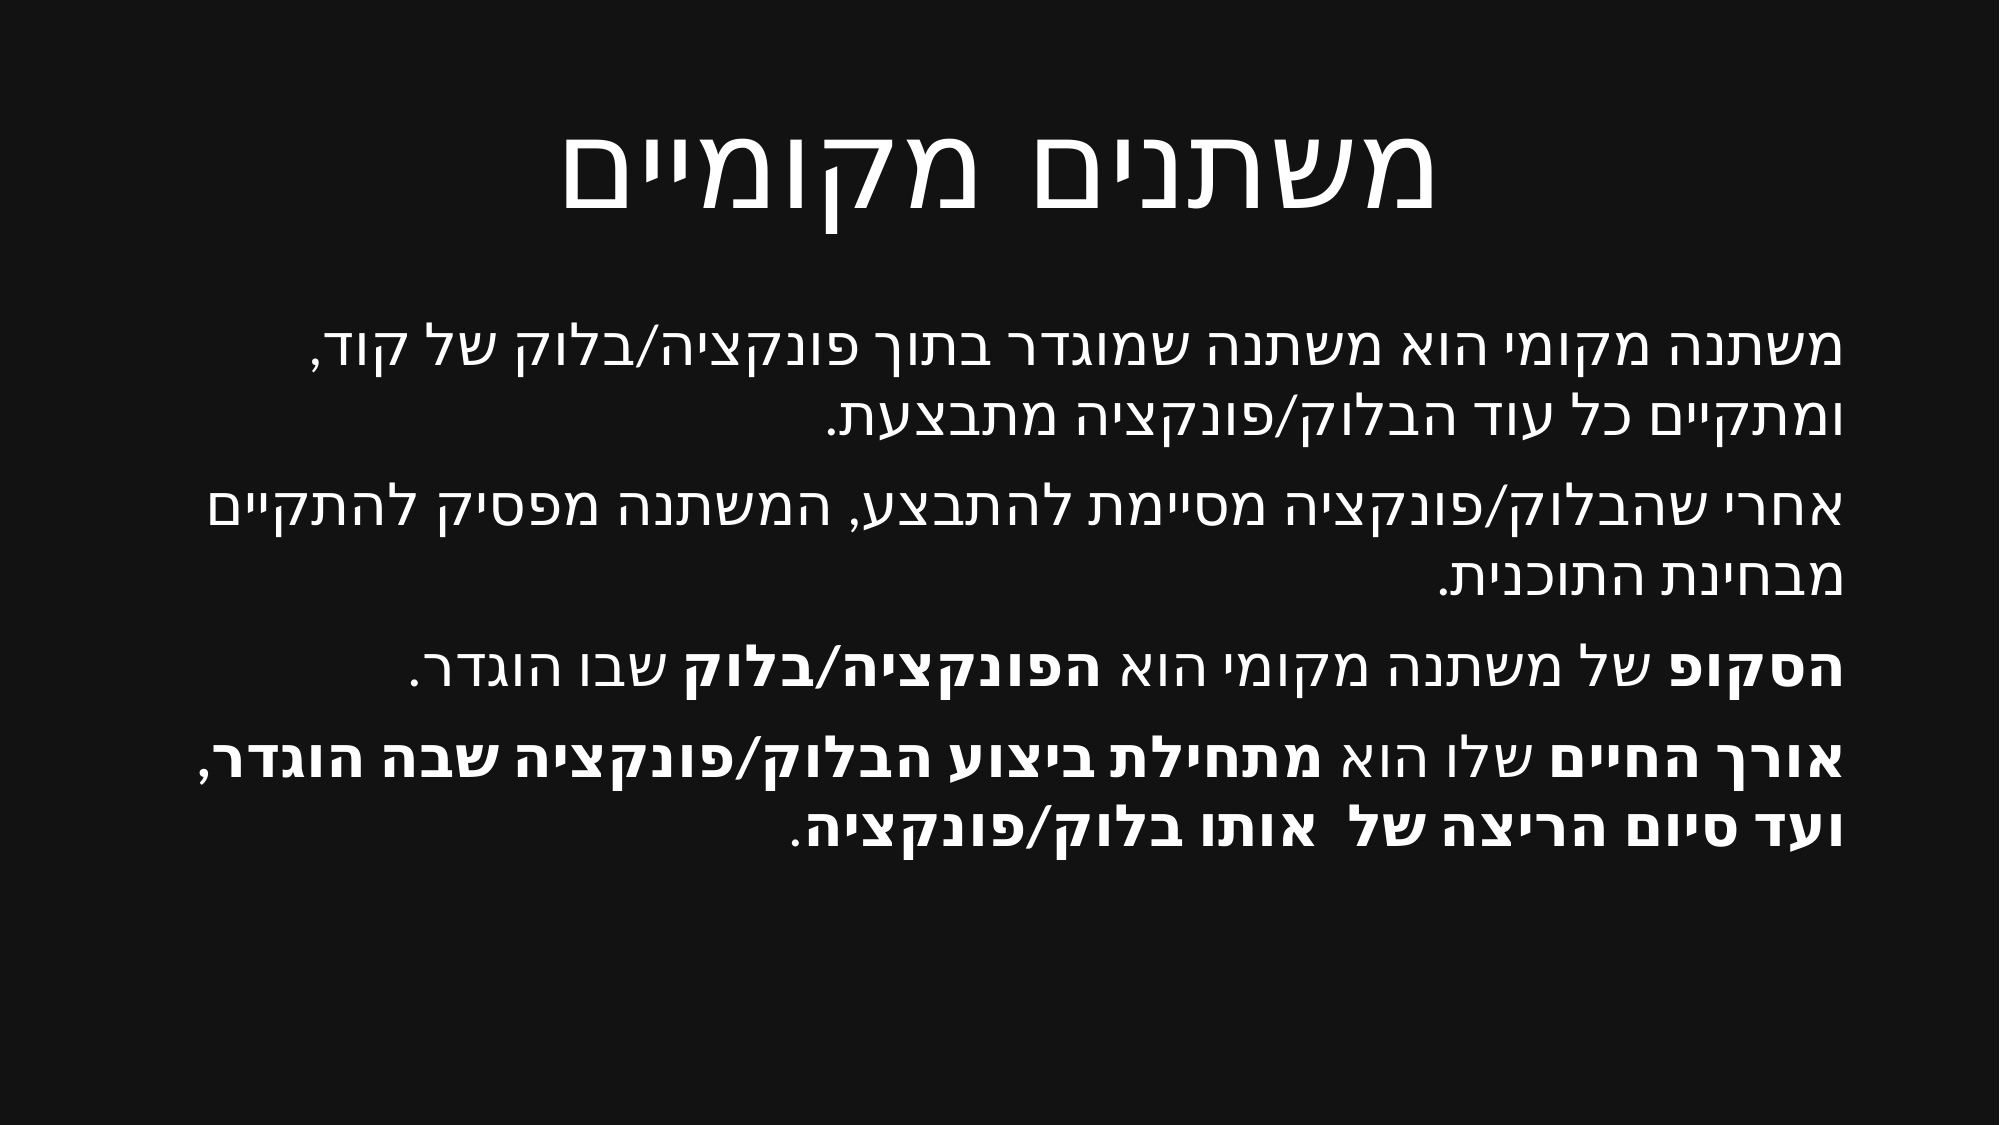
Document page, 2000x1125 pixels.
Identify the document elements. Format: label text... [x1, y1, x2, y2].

title משתנים מקומיים [137, 59, 1862, 278]
list משתנה מקומי הוא משתנה שמוגדר בתוך פונקציה/בלוק של קוד, ומתקיים כל עוד הבלוק/פונקציה מתבצעת. אחרי שהבלוק/פונקציה מסיימת להתבצע, המשתנה מפסיק להתקיים מבחינת התוכנית. הסקופ של משתנה מקומי הוא הפונקציה/בלוק שבו הוגדר. אורך החיים שלו הוא מתחילת ביצוע הבלוק/פונקציה שבה הוגדר, ועד סיום הריצה של אותו בלוק/פונקציה. [137, 299, 1862, 1066]
